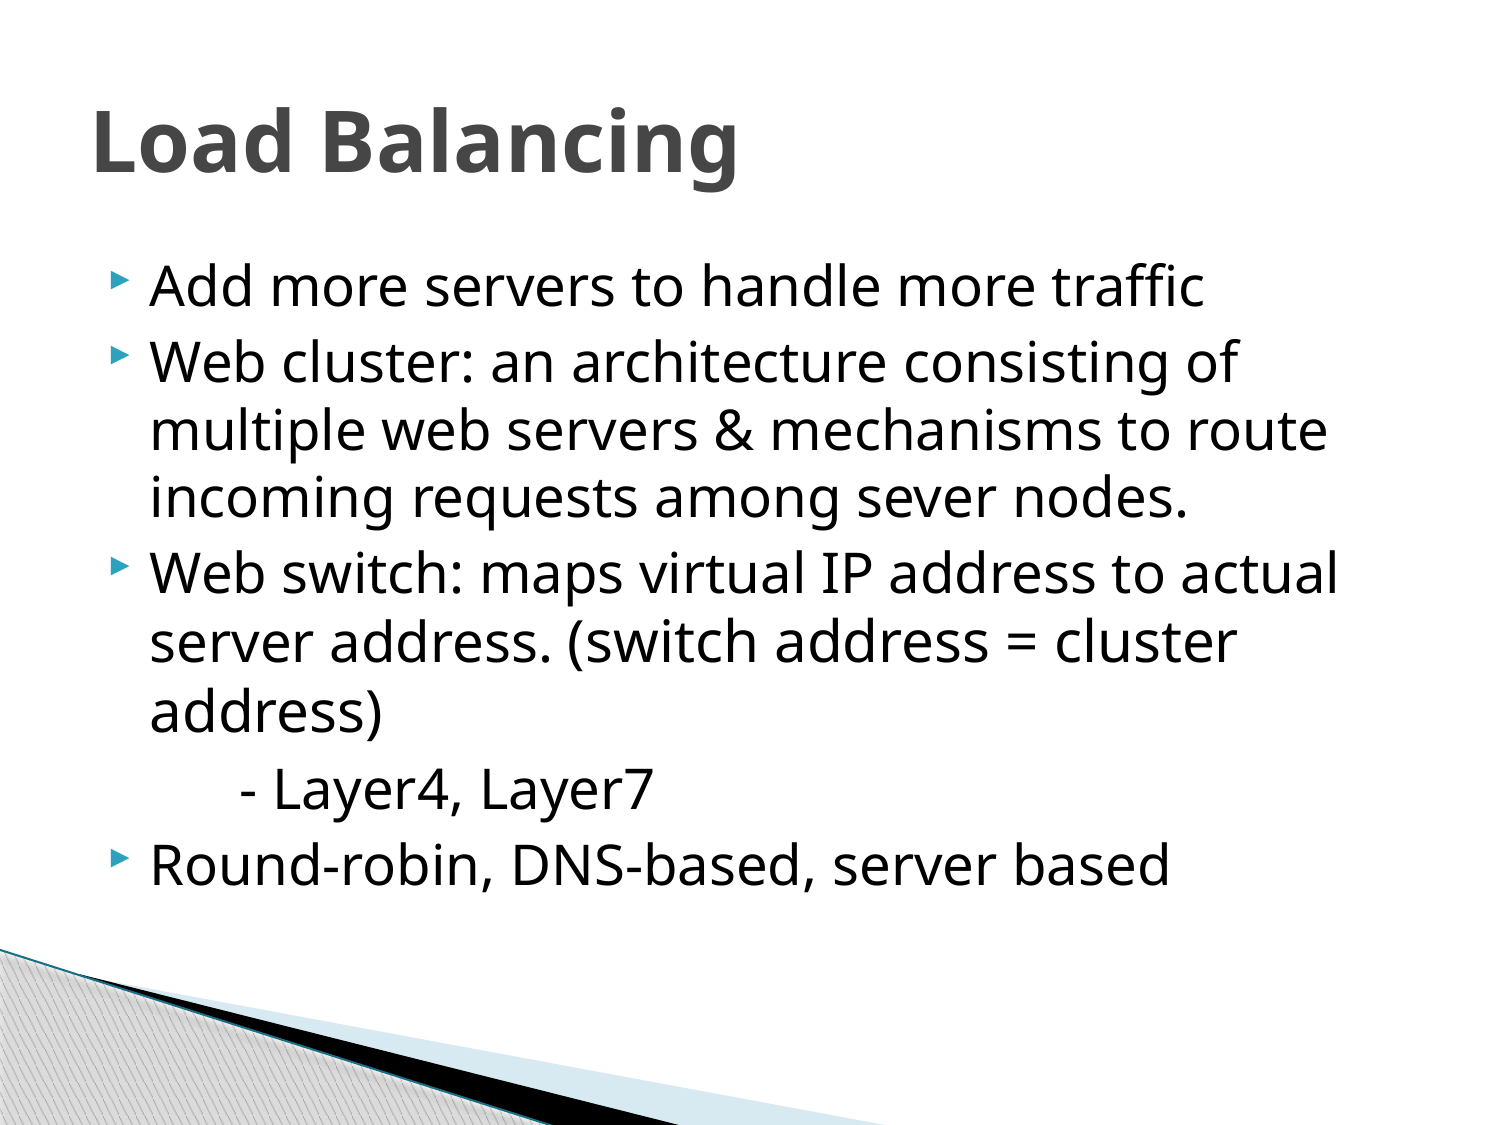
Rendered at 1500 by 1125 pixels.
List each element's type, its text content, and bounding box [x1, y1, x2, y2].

list Add more servers to handle more traffic Web cluster: an architecture consisting of multiple web servers & mechanisms to route incoming requests among sever nodes. Web switch: maps virtual IP address to actual server address. (switch address = cluster address) - Layer4, Layer7 Round-robin, DNS-based, server based [75, 243, 1425, 986]
title Load Balancing [75, 45, 1425, 233]
